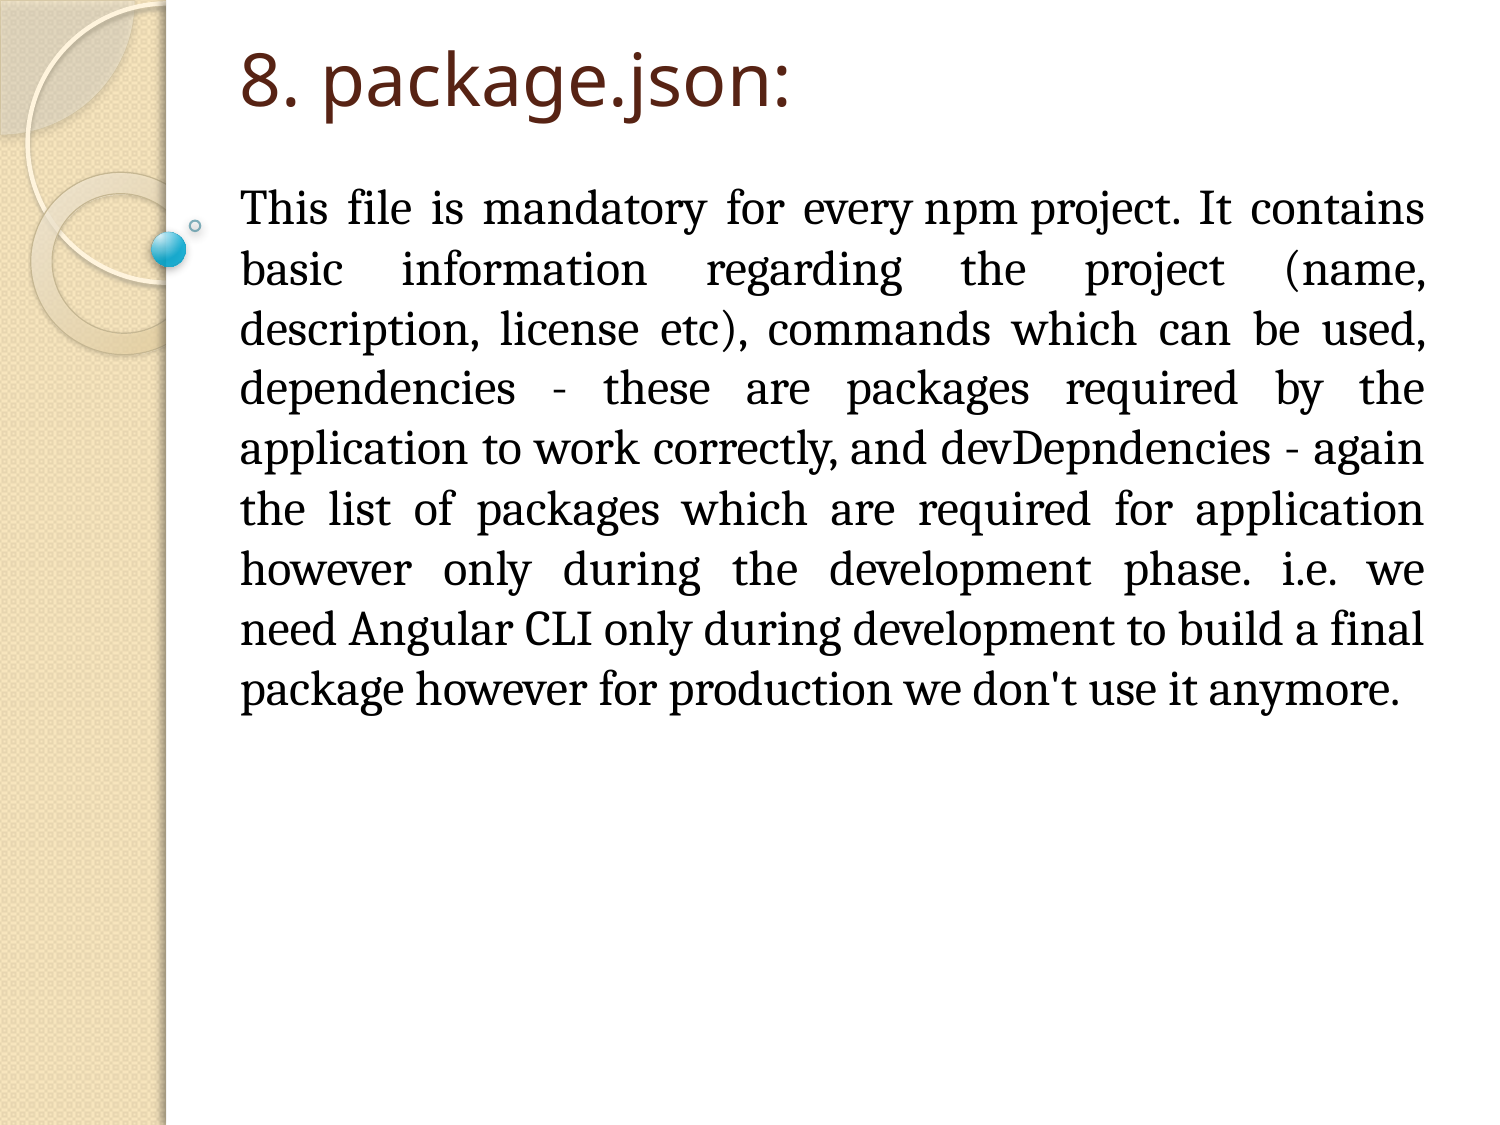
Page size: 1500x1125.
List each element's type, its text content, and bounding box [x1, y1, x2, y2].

text_box This file is mandatory for every npm project. It contains basic information regarding the project (name, description, license etc), commands which can be used, dependencies - these are packages required by the application to work correctly, and devDepndencies - again the list of packages which are required for application however only during the development phase. i.e. we need Angular CLI only during development to build a final package however for production we don't use it anymore. [224, 174, 1440, 825]
text_box [199, 125, 1415, 1000]
title 8. package.json: [225, 24, 1440, 129]
